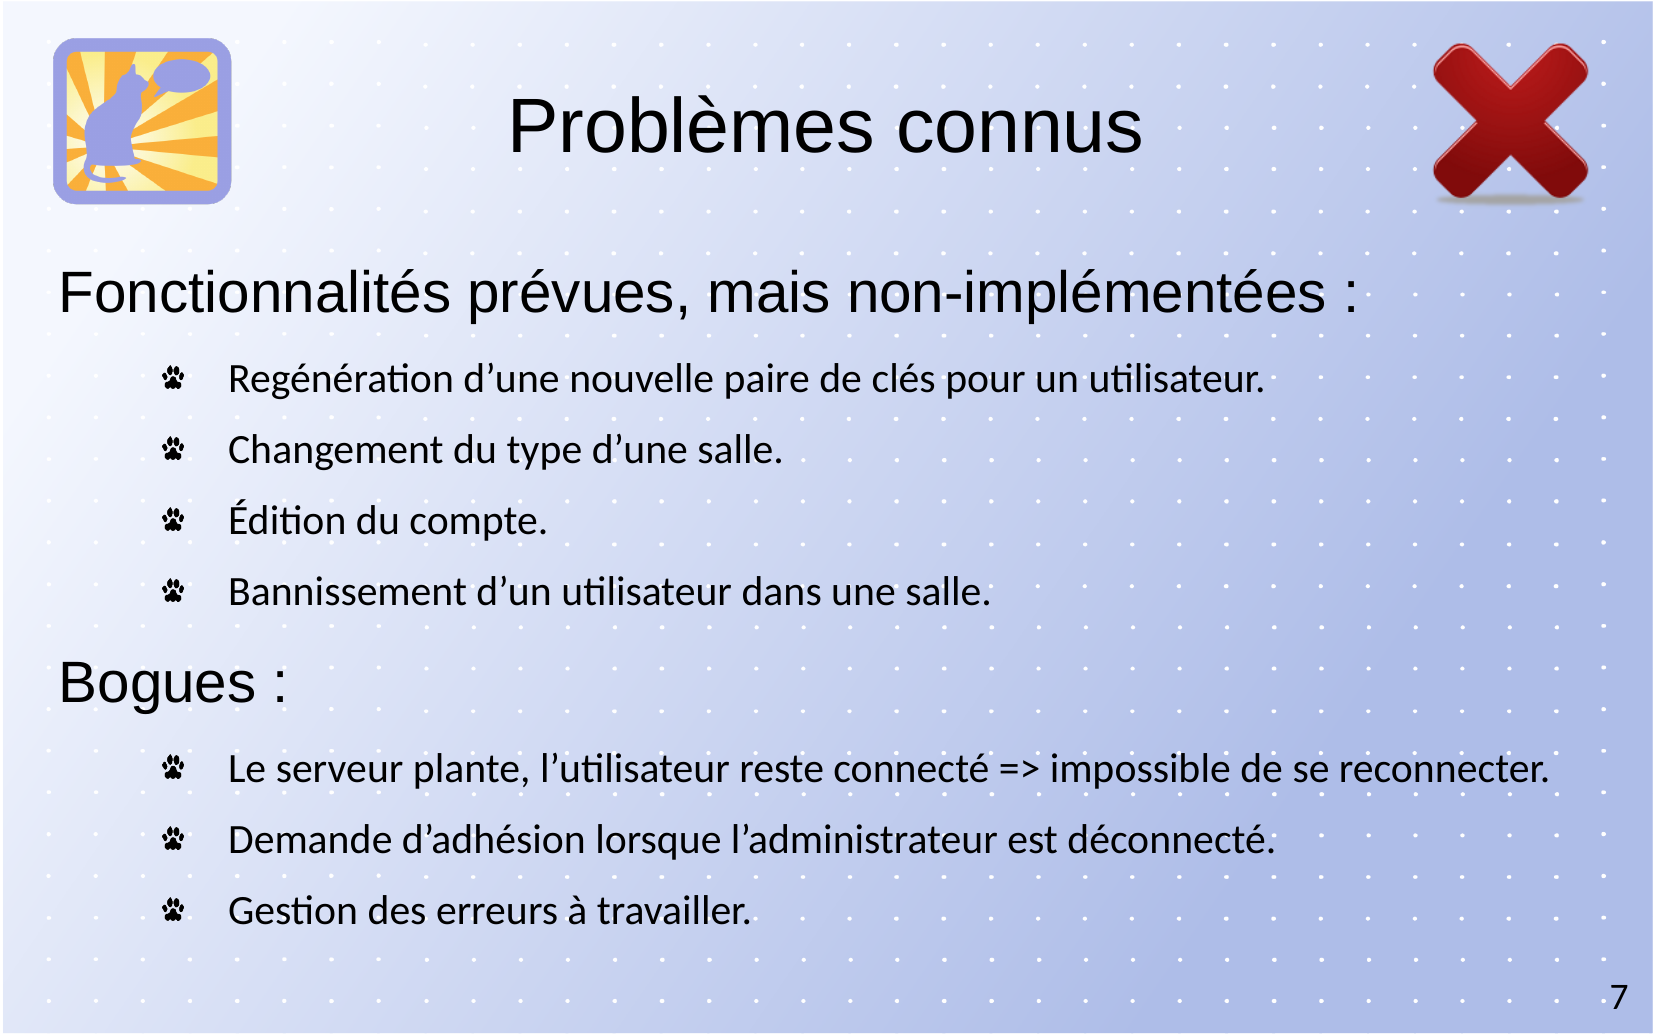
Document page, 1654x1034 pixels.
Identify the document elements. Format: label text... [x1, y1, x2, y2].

text_box Regénération d’une nouvelle paire de clés pour un utilisateur. Changement du type d’une salle. Édition du compte. Bannissement d’un utilisateur dans une salle. [106, 351, 1594, 647]
text_box Le serveur plante, l’utilisateur reste connecté => impossible de se reconnecter. Demande d’adhésion lorsque l’administrateur est déconnecté. Gestion des erreurs à travailler. [106, 741, 1594, 954]
picture [0, 0, 1654, 1034]
text_box Fonctionnalités prévues, mais non-implémentées : [58, 247, 1394, 340]
text_box 7 [1594, 964, 1642, 1025]
text_box Problèmes connus [240, 41, 1423, 214]
text_box Bogues : [58, 636, 933, 730]
